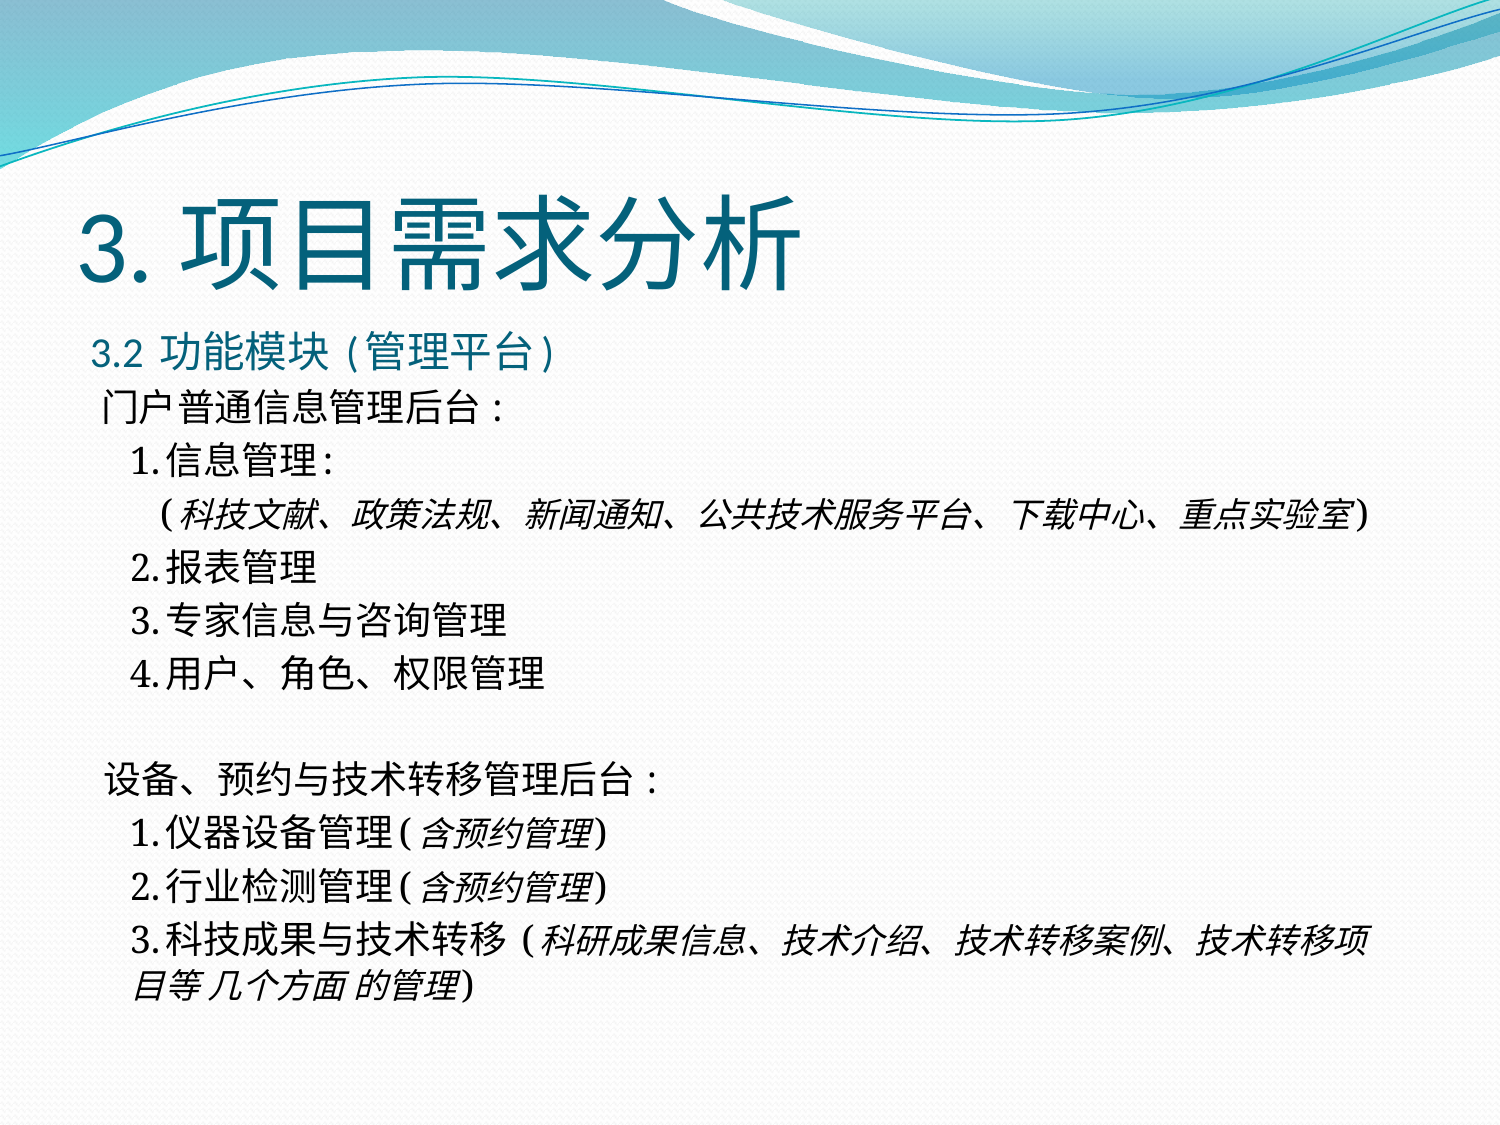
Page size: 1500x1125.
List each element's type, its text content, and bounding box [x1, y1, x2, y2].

title 3.项目需求分析 [75, 115, 1425, 303]
list 3.2 功能模块 (管理平台) 门户普通信息管理后台: 1.信息管理: (科技文献、政策法规、新闻通知、公共技术服务平台、下载中心、重点实验室) 2.报表管理 3.专家信息与咨询管理 4.用户、角色、权限管理 设备、预约与技术转移管理后台: 1.仪器设备管理(含预约管理) 2.行业检测管理(含预约管理) 3.科技成果与技术转移 (科研成果信息、技术介绍、技术转移案例、技术转移项目等 几个方面 的管理) [75, 317, 1388, 1038]
